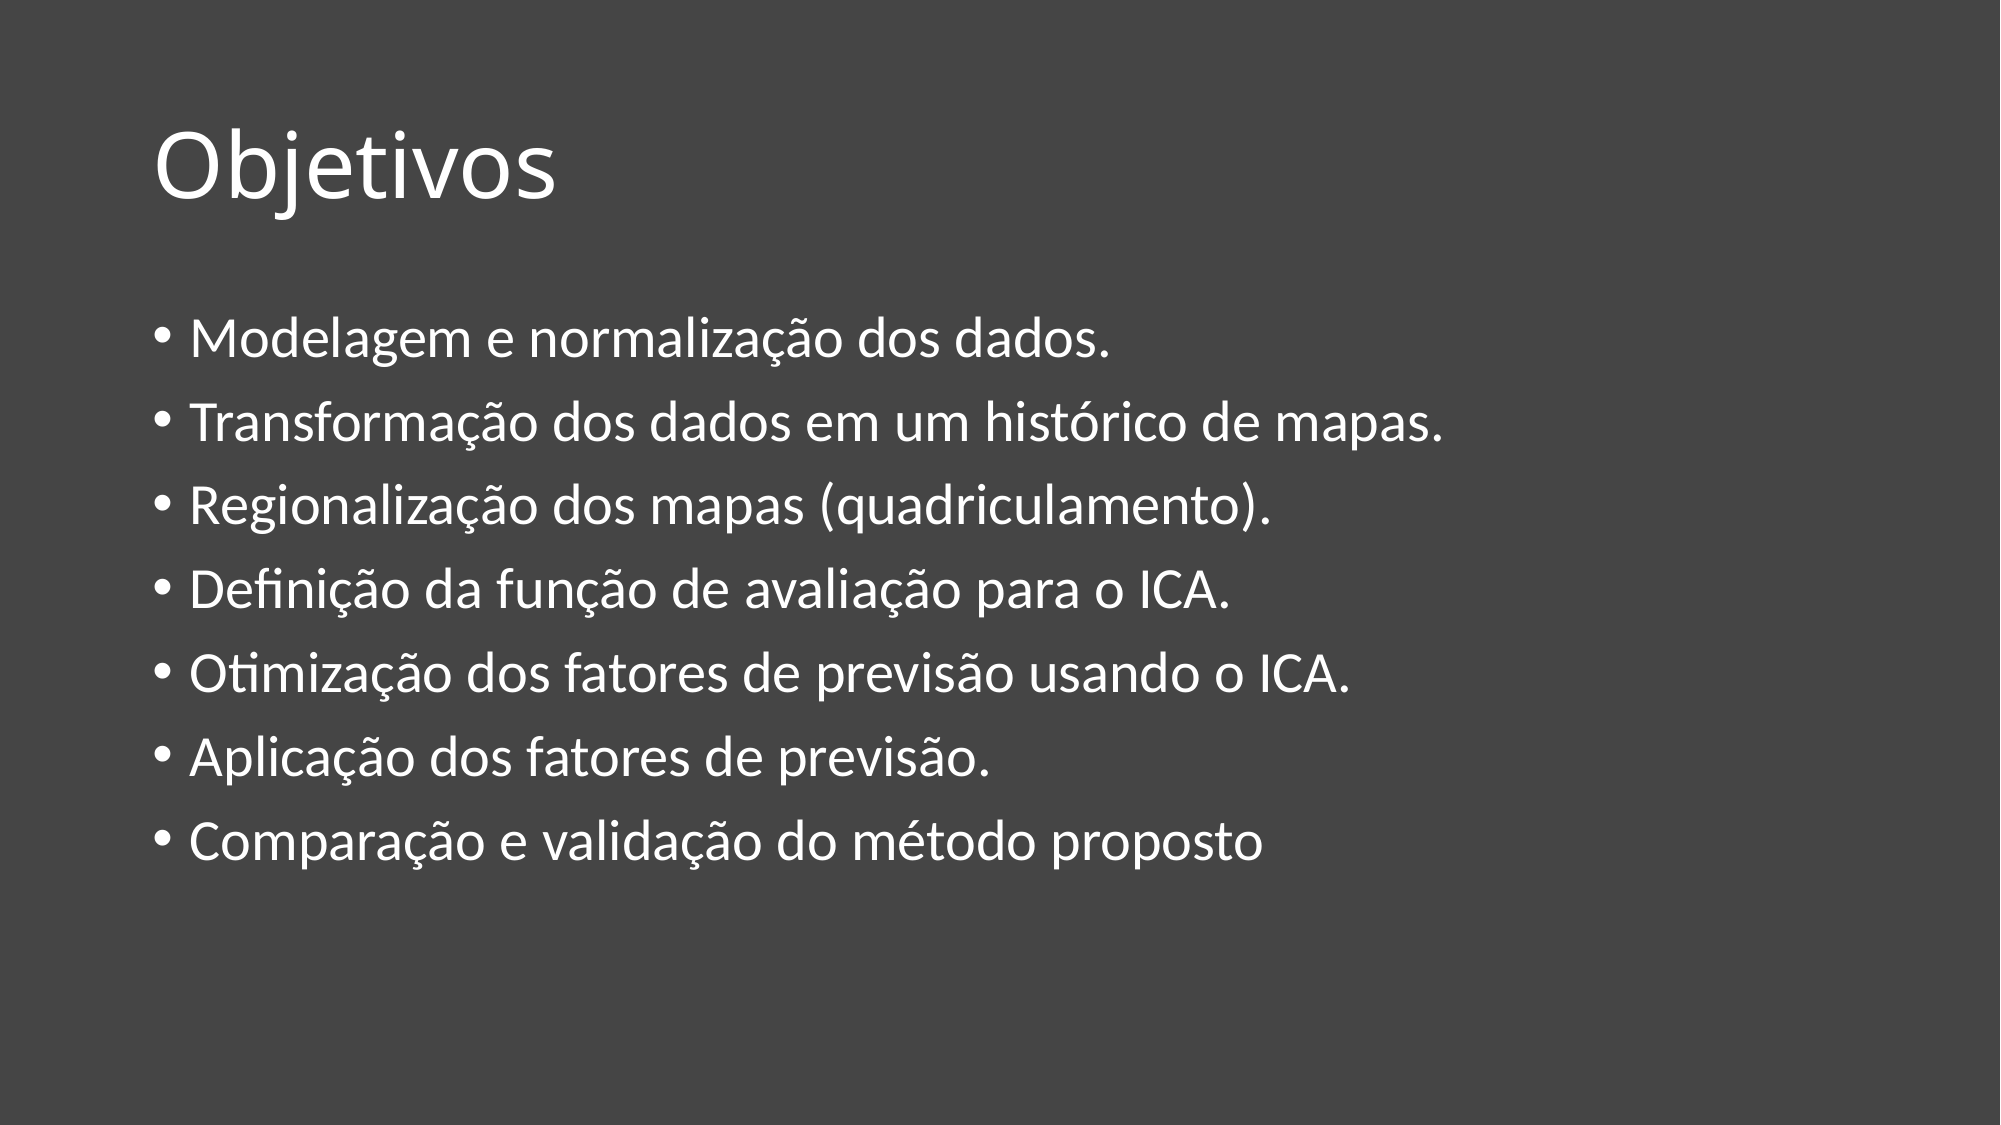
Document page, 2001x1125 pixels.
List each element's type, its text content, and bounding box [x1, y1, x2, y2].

title Objetivos [137, 59, 1863, 278]
list Modelagem e normalização dos dados. Transformação dos dados em um histórico de mapas. Regionalização dos mapas (quadriculamento). Definição da função de avaliação para o ICA. Otimização dos fatores de previsão usando o ICA. Aplicação dos fatores de previsão. Comparação e validação do método proposto [137, 299, 1863, 1014]
